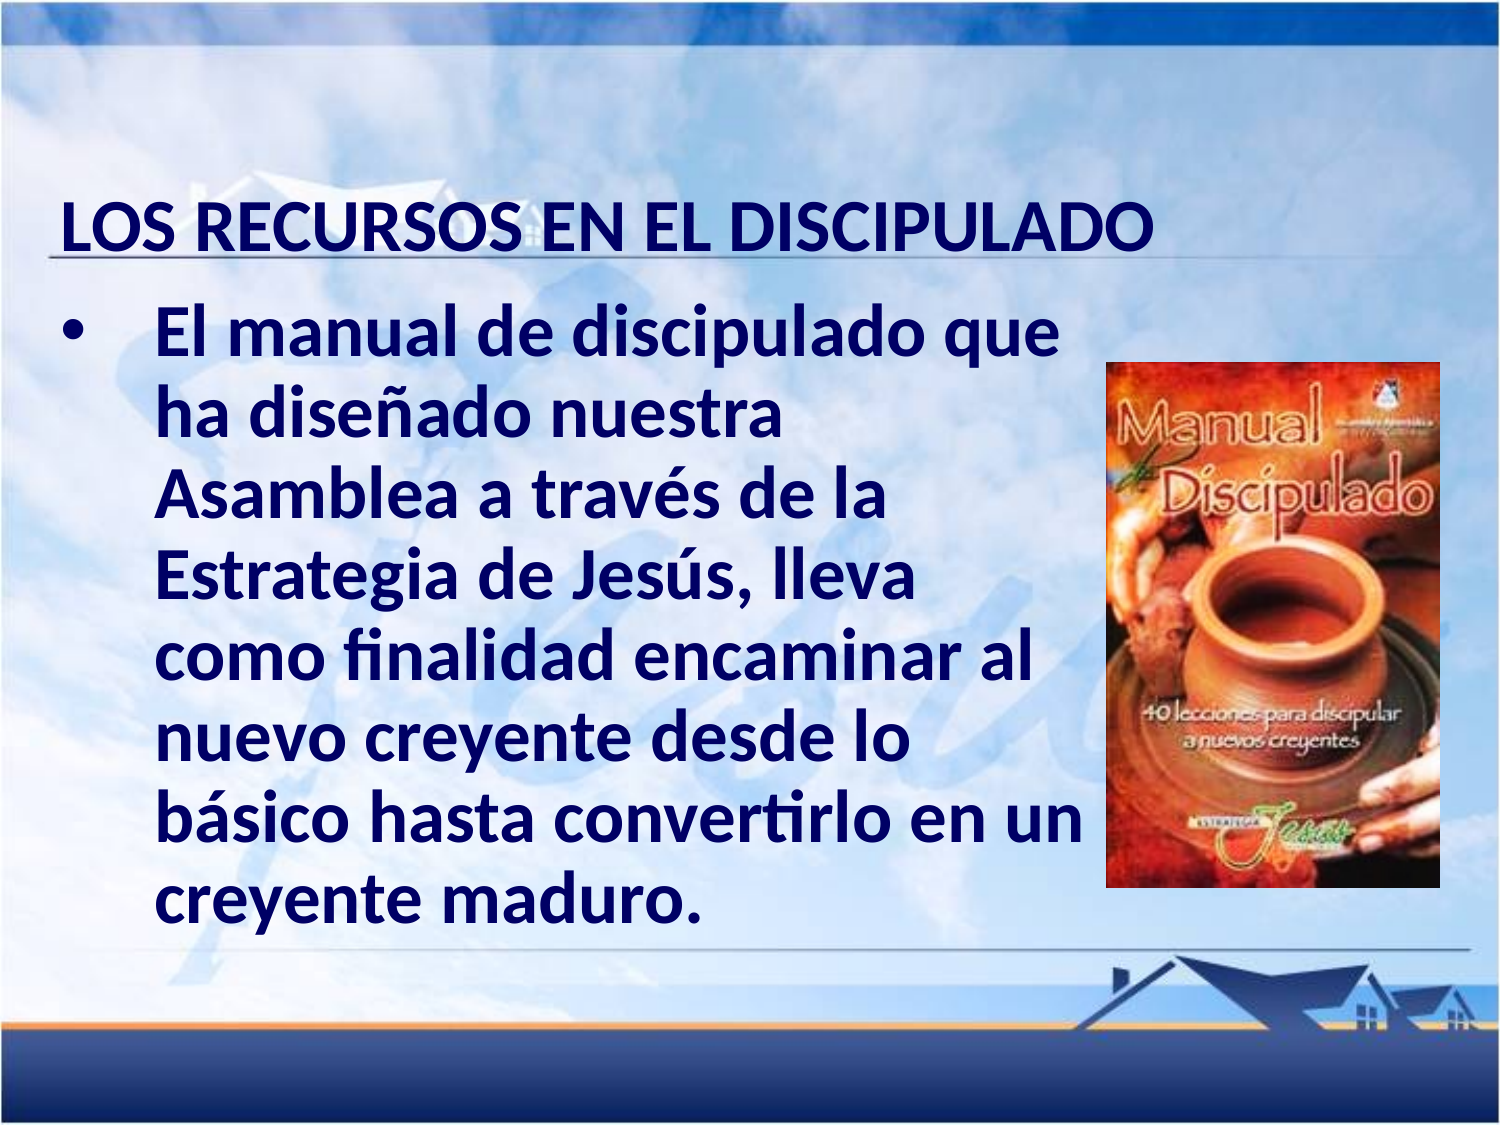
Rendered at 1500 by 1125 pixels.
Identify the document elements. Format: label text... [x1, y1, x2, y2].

text_box LOS RECURSOS EN EL DISCIPULADO [45, 169, 1473, 275]
picture [0, 0, 1500, 1125]
text_box El manual de discipulado que ha diseñado nuestra Asamblea a través de la Estrategia de Jesús, lleva como finalidad encaminar al nuevo creyente desde lo básico hasta convertirlo en un creyente maduro. [45, 284, 1107, 948]
